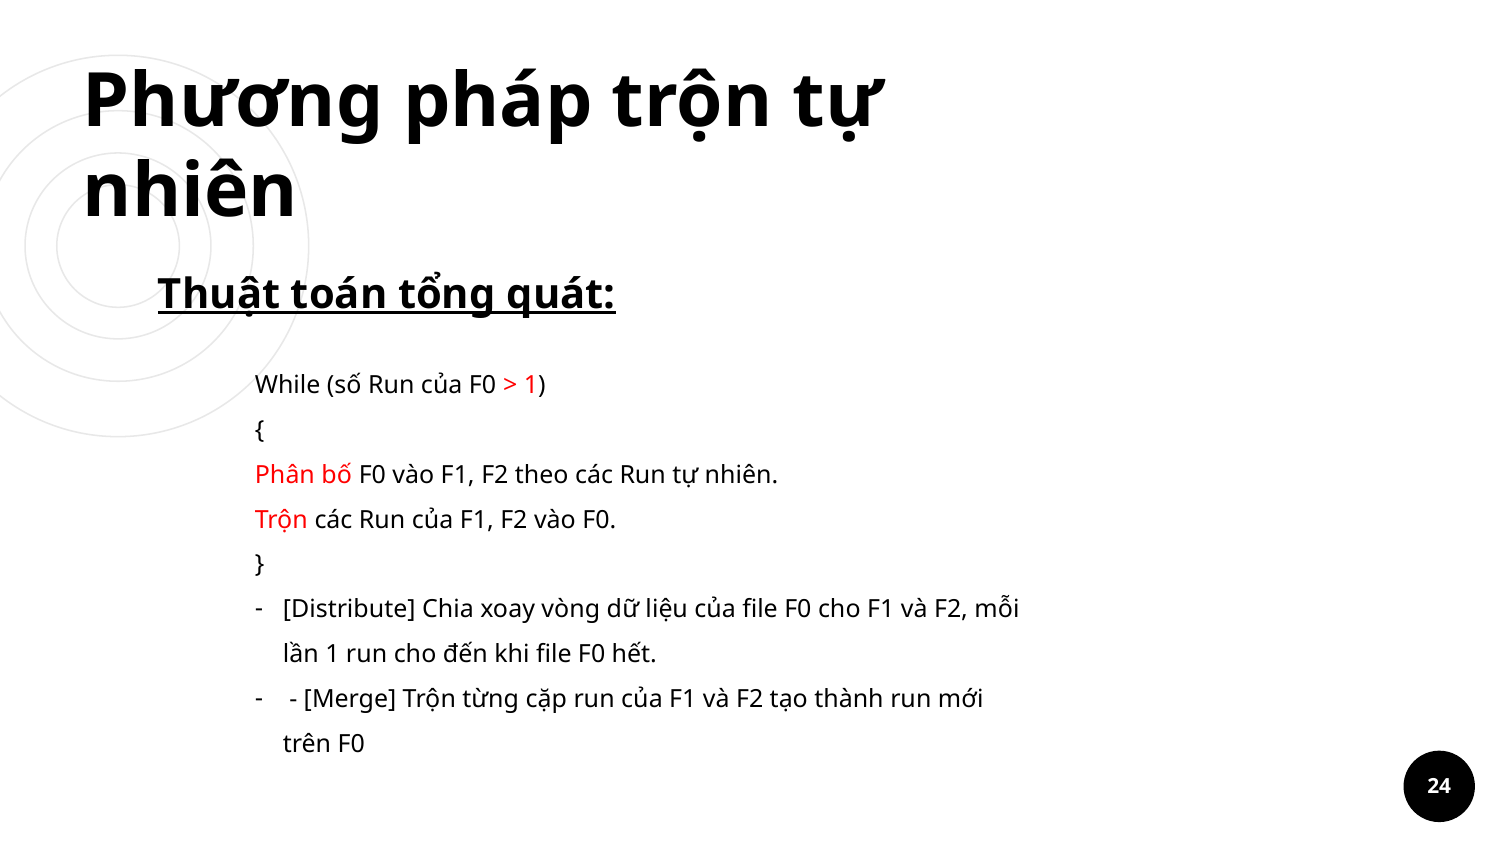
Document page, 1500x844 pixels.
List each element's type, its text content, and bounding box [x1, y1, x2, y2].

slide_number 24 [1403, 750, 1475, 823]
text_box Thuật toán tổng quát: [143, 234, 665, 324]
text_box While (số Run của F0 > 1) { Phân bố F0 vào F1, F2 theo các Run tự nhiên. Trộn các Run của F1, F2 vào F0. } [Distribute] Chia xoay vòng dữ liệu của file F0 cho F1 và F2, mỗi lần 1 run cho đến khi file F0 hết. - [Merge] Trộn từng cặp run của F1 và F2 tạo thành run mới trên F0 [240, 346, 1053, 765]
title Phương pháp trộn tự nhiên [67, 134, 925, 247]
